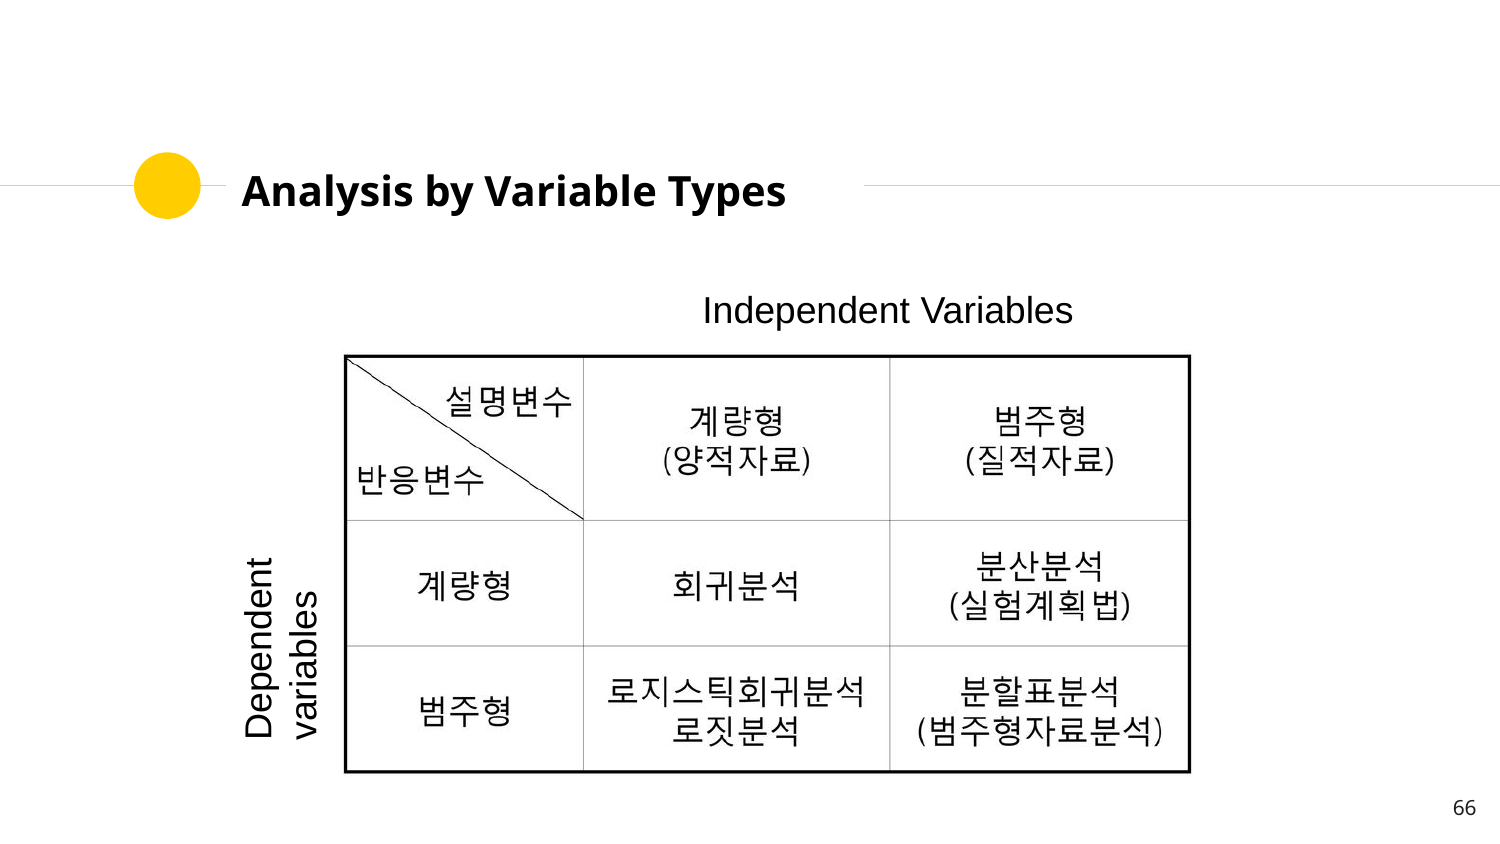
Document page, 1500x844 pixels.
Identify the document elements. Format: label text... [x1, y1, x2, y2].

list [332, 344, 1199, 780]
text_box Independent Variables [609, 279, 1167, 339]
title Analysis by Variable Types [226, 153, 863, 226]
text_box Dependent variables [226, 425, 327, 756]
slide_number 66 [1401, 779, 1492, 844]
